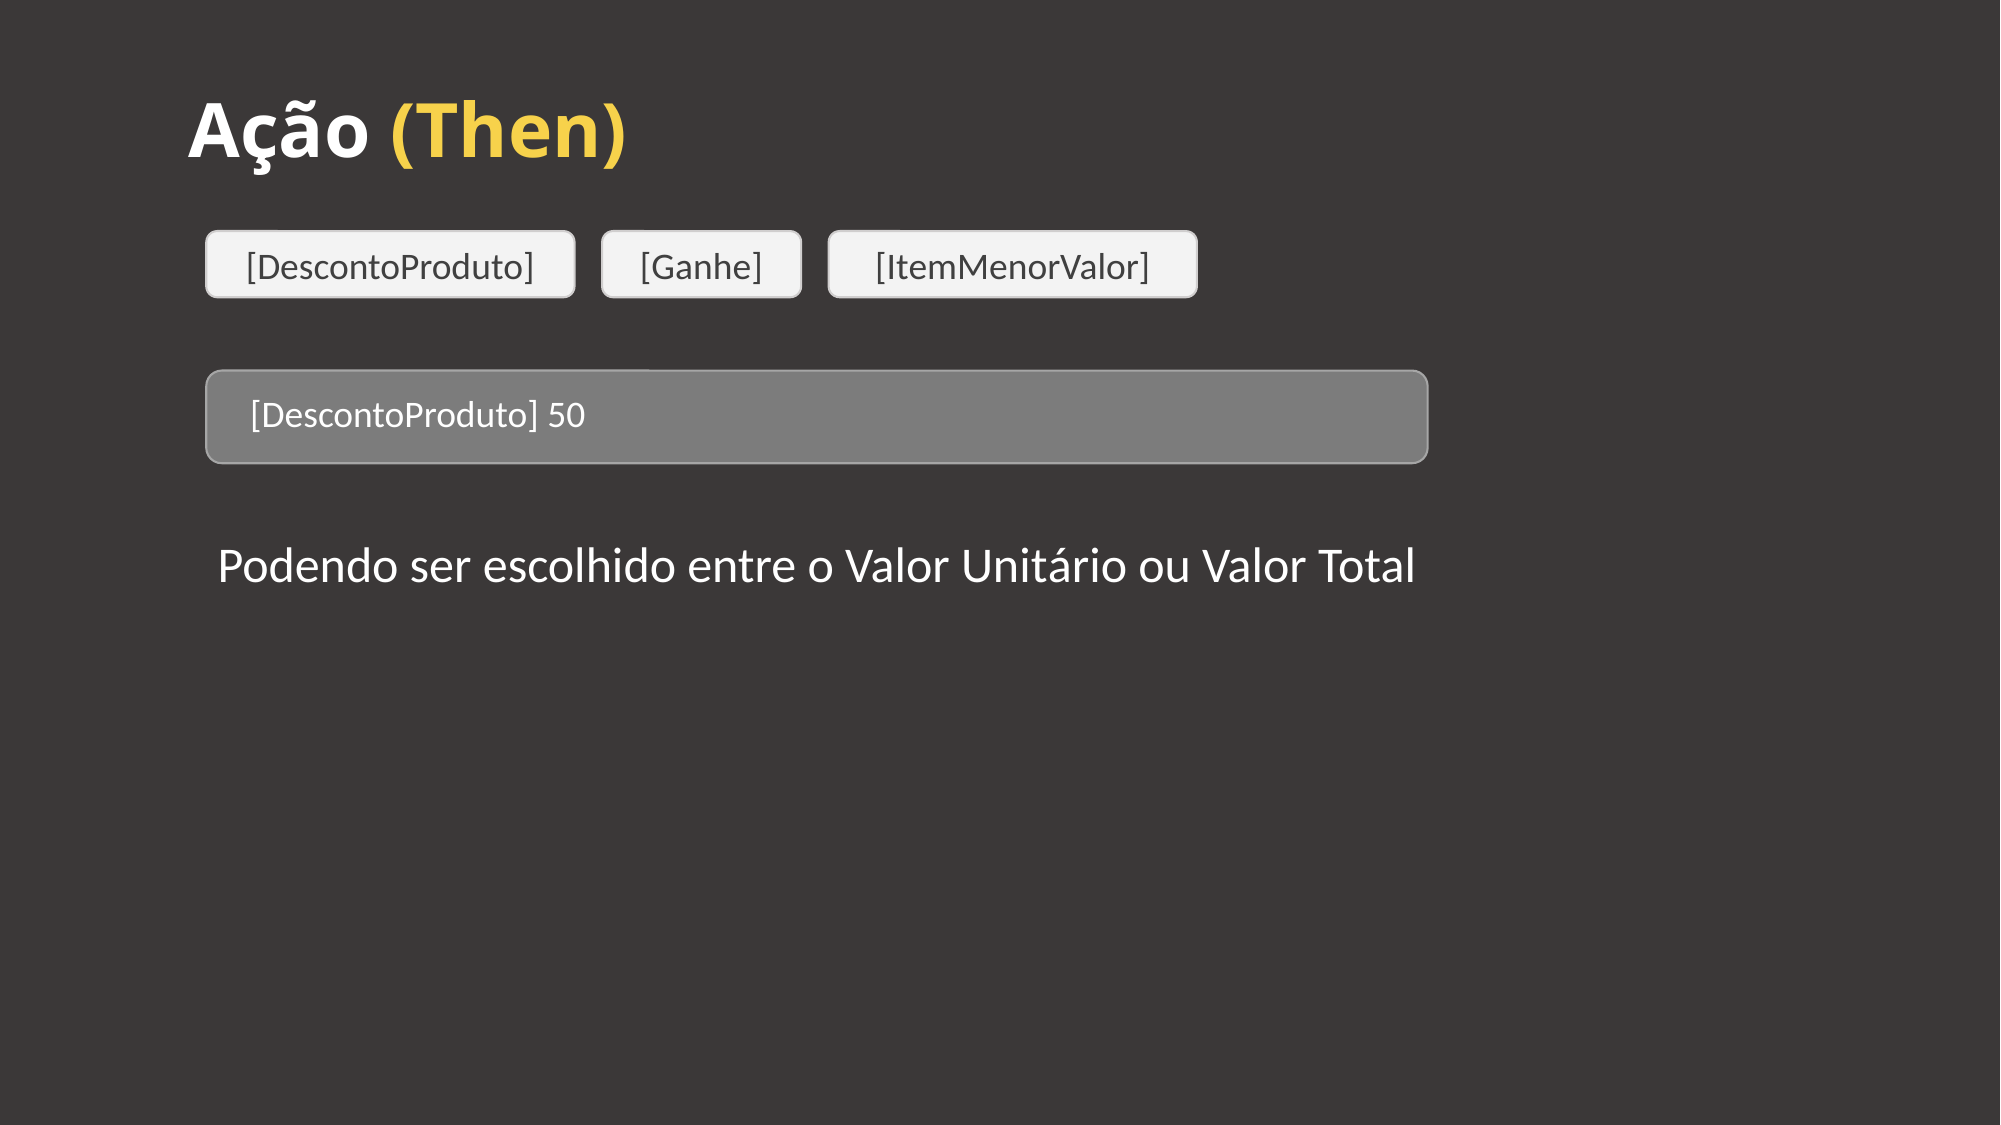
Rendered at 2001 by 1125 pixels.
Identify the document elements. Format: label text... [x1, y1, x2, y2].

text_box [DescontoProduto] [205, 229, 576, 299]
text_box Podendo ser escolhido entre o Valor Unitário ou Valor Total [202, 524, 1432, 600]
text_box [ItemMenorValor] [827, 229, 1198, 299]
text_box [Ganhe] [601, 229, 803, 299]
text_box [DescontoProduto] 50 [226, 382, 610, 487]
text_box Ação (Then) [173, 75, 642, 181]
text_box [205, 369, 1429, 465]
